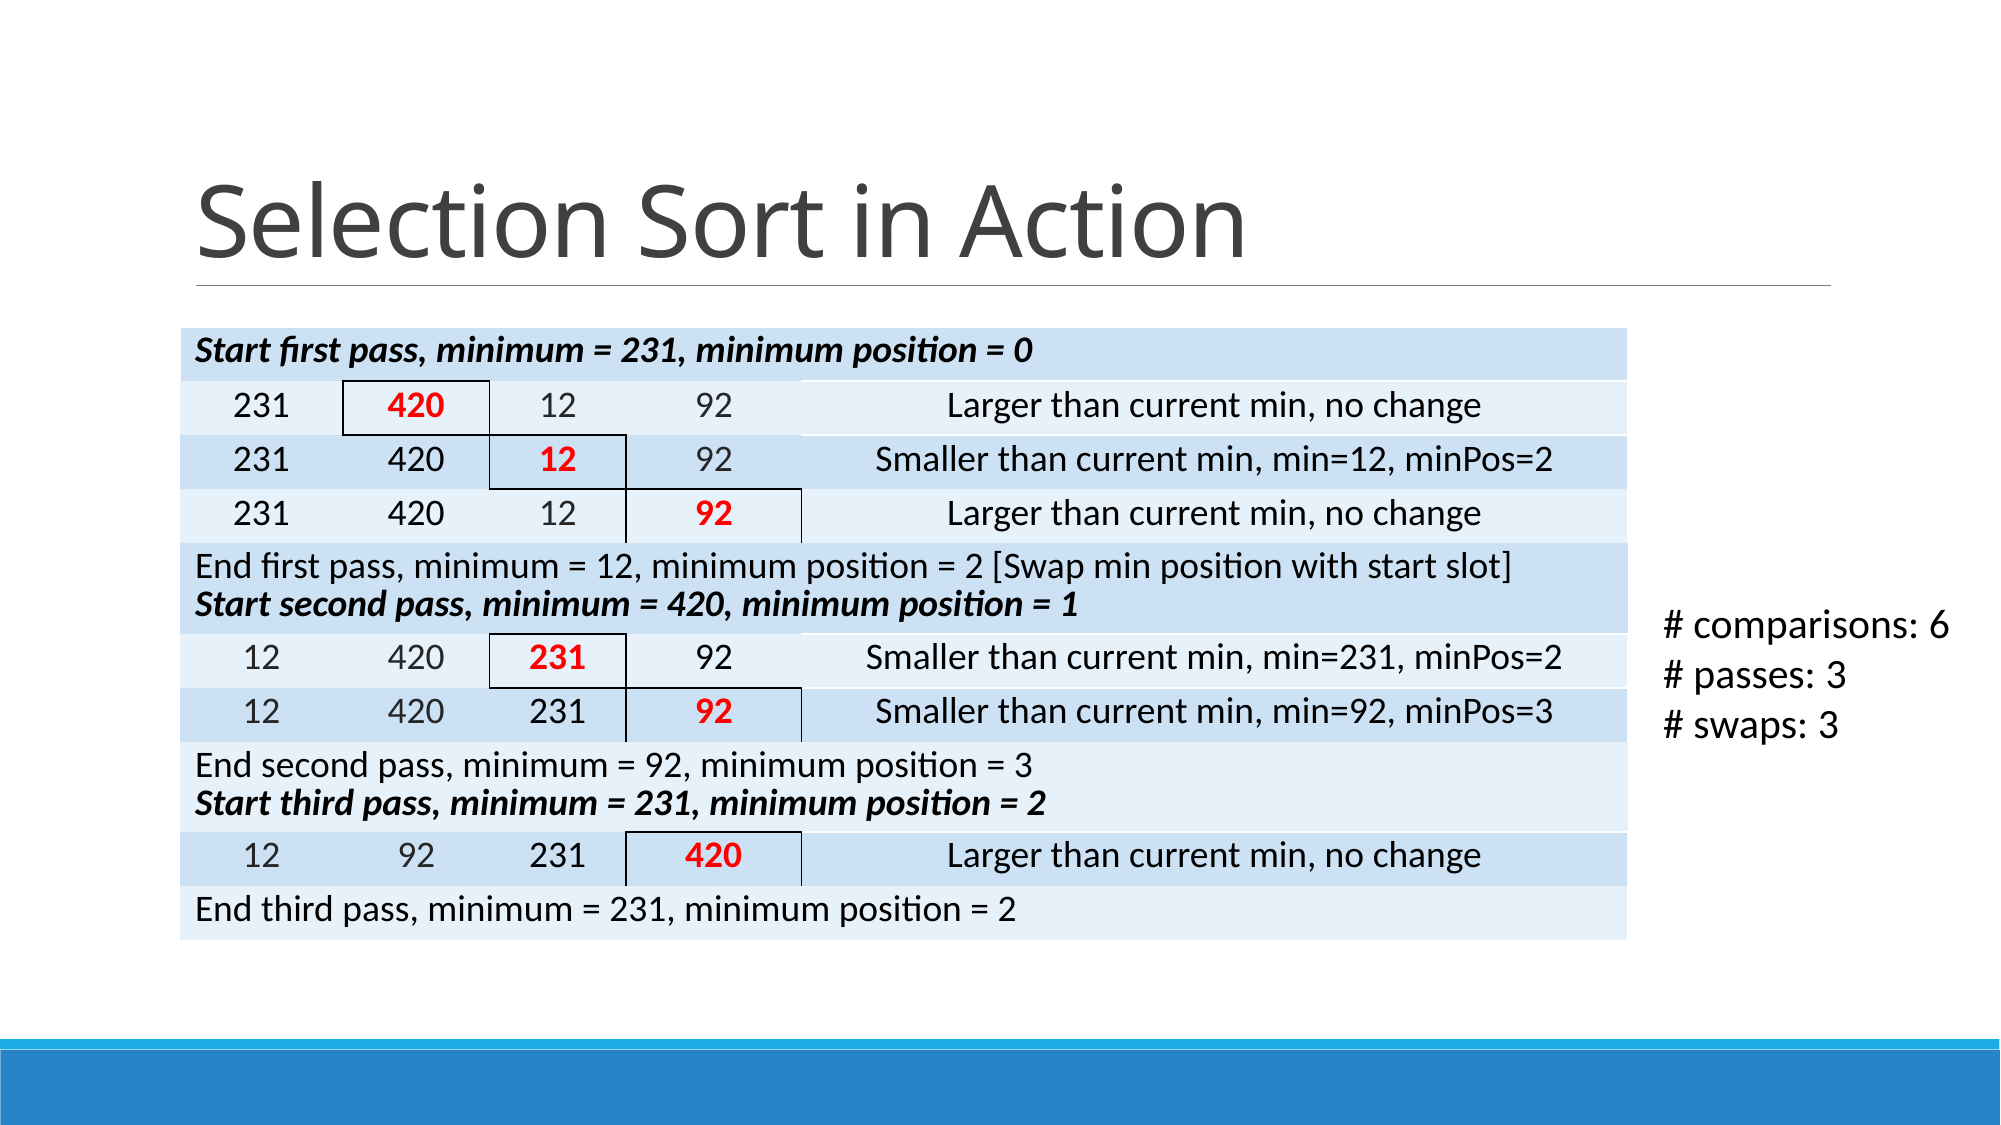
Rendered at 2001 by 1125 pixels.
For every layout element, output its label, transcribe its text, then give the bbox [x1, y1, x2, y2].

table_cell 420 [343, 688, 490, 742]
table_cell 12 [490, 436, 625, 488]
table_cell 231 [180, 435, 343, 489]
table_cell 420 [343, 489, 490, 543]
table_cell 92 [626, 381, 801, 435]
table_cell 231 [490, 832, 625, 886]
table_cell 420 [344, 382, 489, 434]
table_cell 92 [627, 634, 801, 687]
table_cell 92 [343, 832, 490, 886]
table_cell 420 [343, 634, 489, 688]
table_cell 12 [180, 634, 343, 688]
table_cell Smaller than current min, min=92, minPos=3 [802, 689, 1627, 742]
table_cell Larger than current min, no change [801, 382, 1627, 434]
table_cell 420 [627, 833, 801, 886]
title Selection Sort in Action [180, 47, 1830, 285]
table_cell 92 [627, 689, 801, 742]
table_cell 231 [180, 489, 343, 543]
table_cell 92 [627, 435, 801, 488]
table_cell 12 [490, 490, 625, 543]
table_cell 12 [180, 688, 343, 742]
table_cell 92 [627, 490, 801, 543]
table_header Start first pass, minimum = 231, minimum position = 0 [181, 328, 1627, 381]
table_cell Smaller than current min, min=12, minPos=2 [801, 436, 1627, 489]
table_cell 231 [490, 689, 625, 742]
table_cell 231 [490, 635, 625, 687]
table_cell Larger than current min, no change [802, 833, 1627, 886]
table_cell 12 [490, 381, 626, 434]
text_box # comparisons: 6 # passes: 3 # swaps: 3 [1648, 589, 1966, 754]
table_cell Smaller than current min, min=231, minPos=2 [801, 635, 1627, 687]
table_cell 420 [343, 436, 489, 489]
table_cell 231 [180, 381, 342, 435]
table_cell End second pass, minimum = 92, minimum position = 3 Start third pass, minimum = 231, minimum position = 2 [180, 742, 1628, 832]
table_cell 12 [180, 832, 343, 886]
table_cell Larger than current min, no change [802, 489, 1627, 543]
table_cell End third pass, minimum = 231, minimum position = 2 [180, 886, 1627, 940]
table_cell End first pass, minimum = 12, minimum position = 2 [Swap min position with start slot] Start second pass, minimum = 420, minimum position = 1 [180, 543, 1628, 634]
